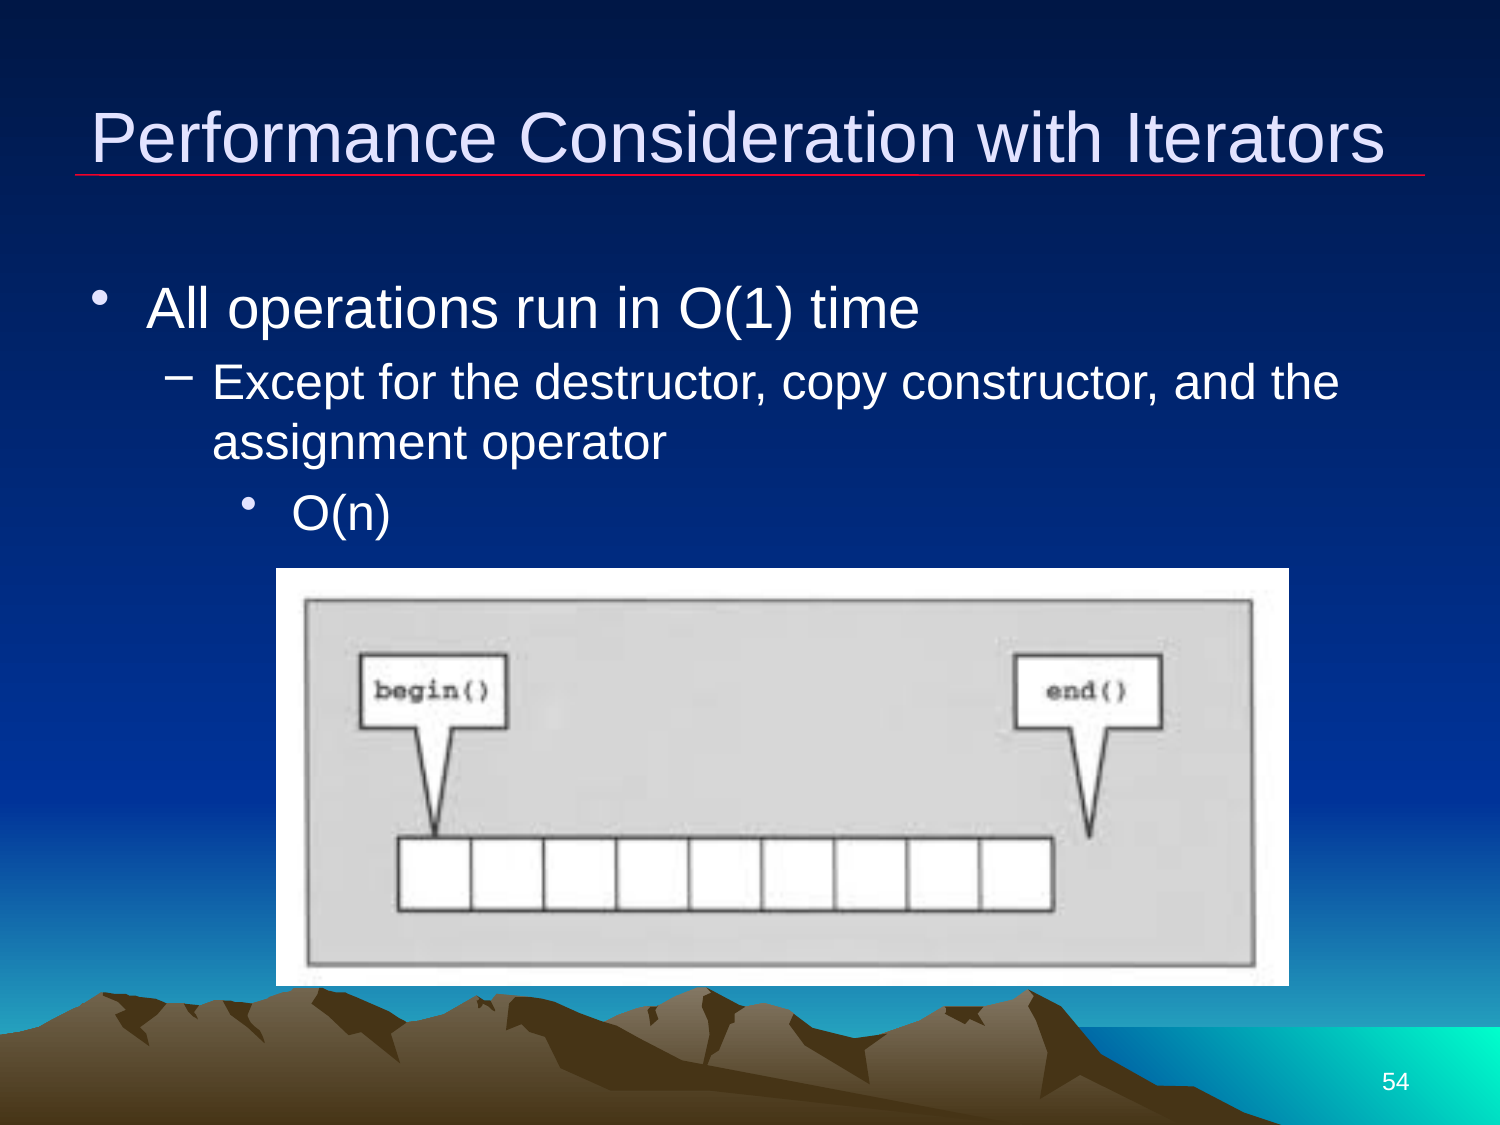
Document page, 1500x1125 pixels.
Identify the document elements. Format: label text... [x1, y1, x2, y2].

picture [276, 567, 1289, 986]
slide_number 54 [1074, 1024, 1426, 1104]
title Performance Consideration with Iterators [74, 37, 1426, 226]
list All operations run in O(1) time Except for the destructor, copy constructor, and the assignment operator O(n) [74, 262, 1426, 1001]
